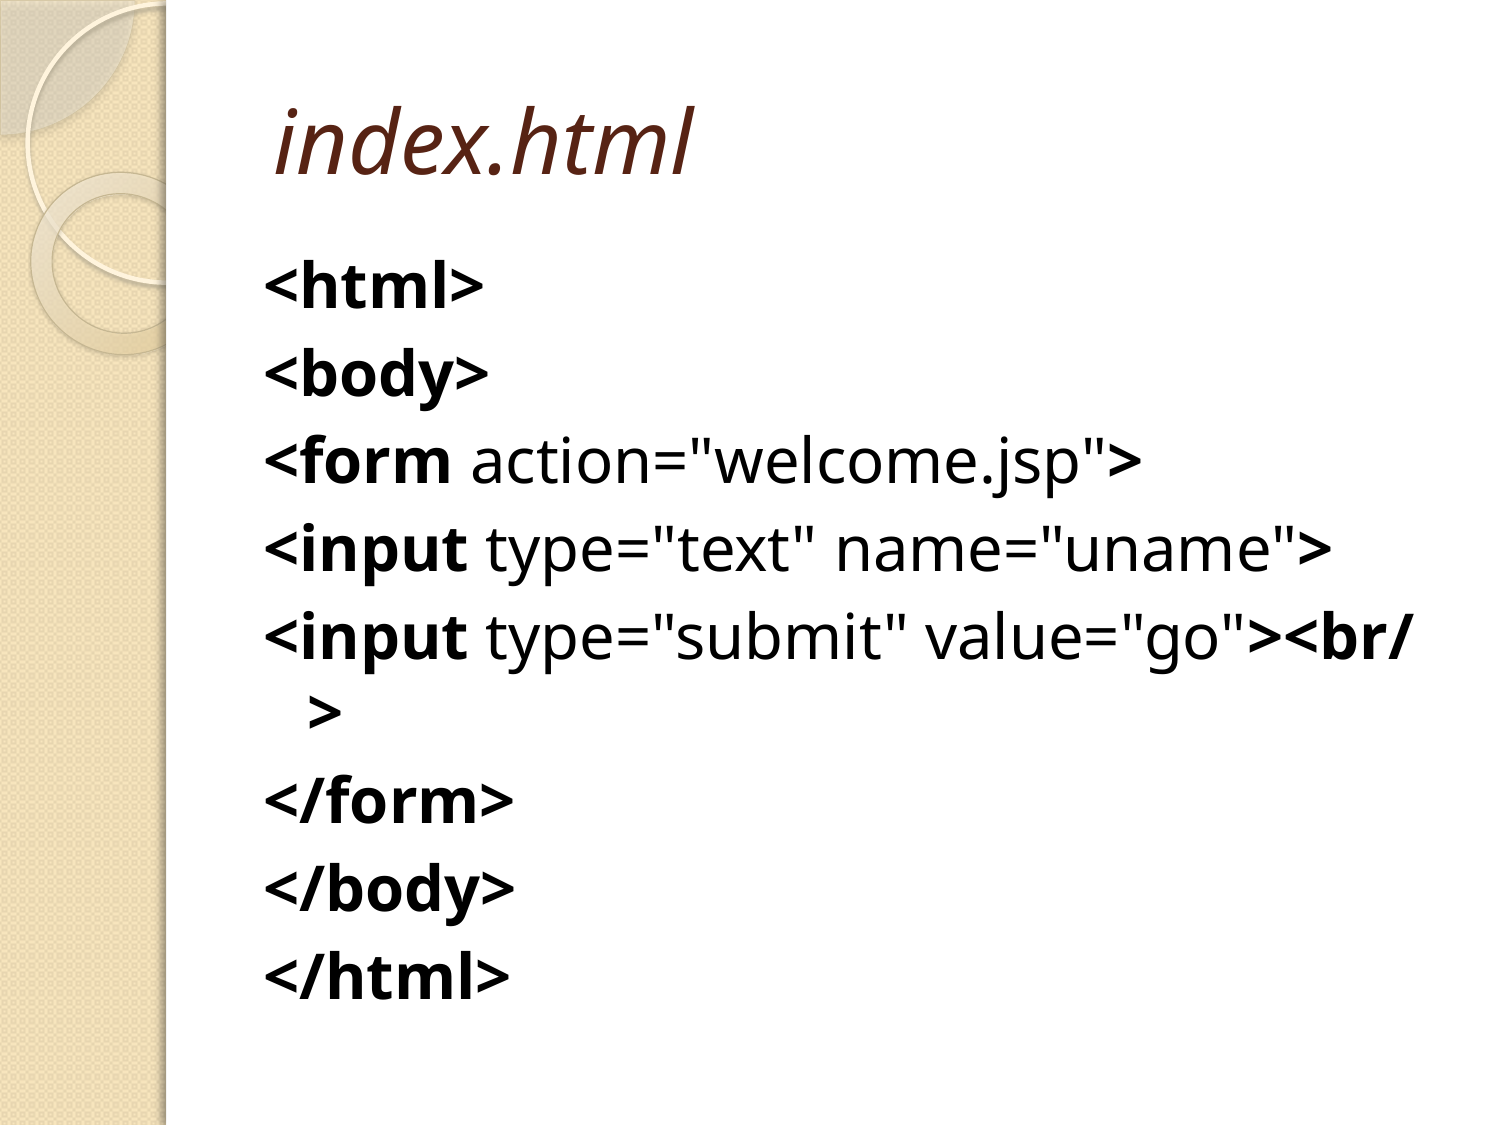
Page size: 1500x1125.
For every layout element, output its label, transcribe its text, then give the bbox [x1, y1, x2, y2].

title index.html [235, 45, 1466, 233]
list <html> <body> <form action="welcome.jsp"> <input type="text" name="uname"> <input type="submit" value="go"><br/> </form> </body> </html> [235, 237, 1466, 1025]
